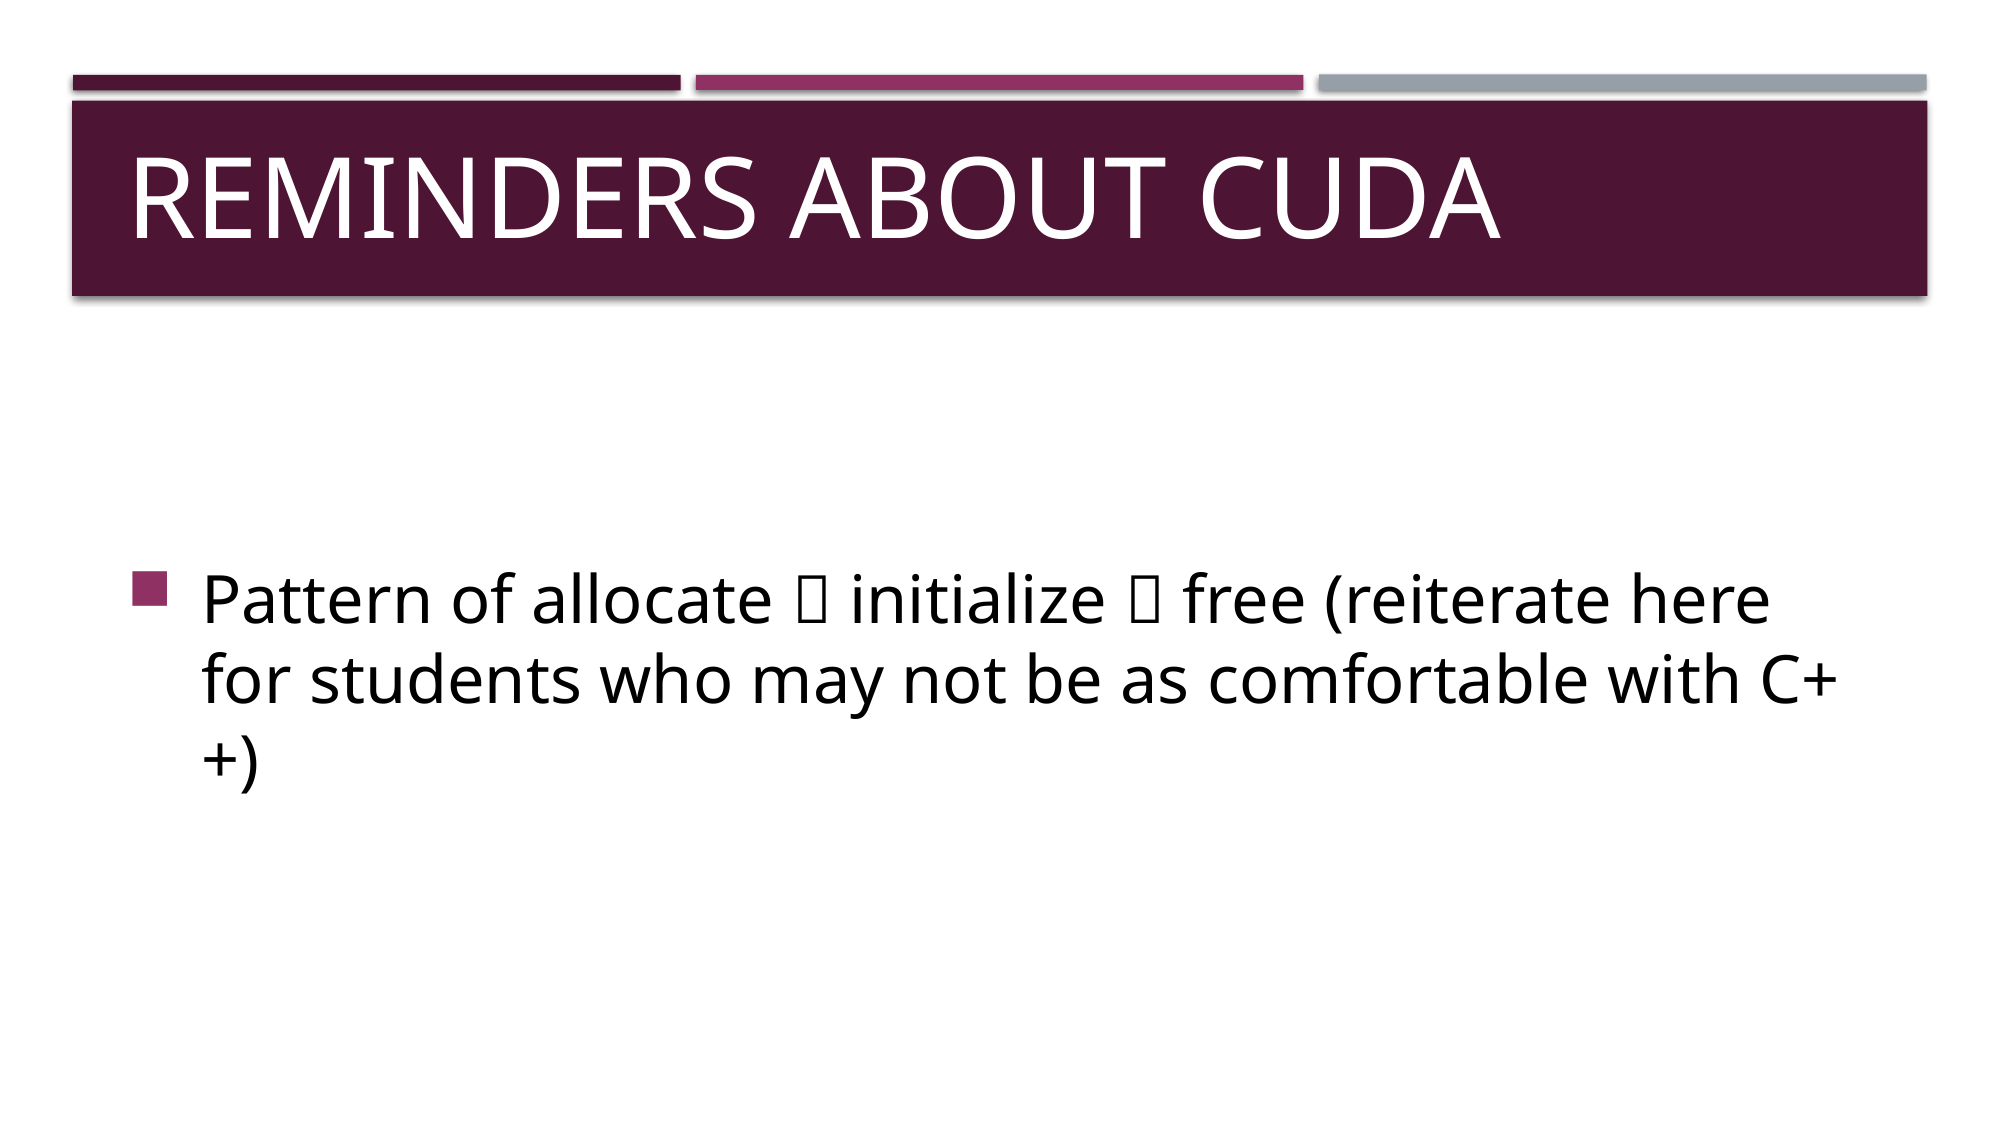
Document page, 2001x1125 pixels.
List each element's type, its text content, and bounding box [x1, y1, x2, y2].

title Reminders About CUDA [111, 116, 1880, 269]
list Pattern of allocate  initialize  free (reiterate here for students who may not be as comfortable with C++) [111, 296, 1880, 1057]
